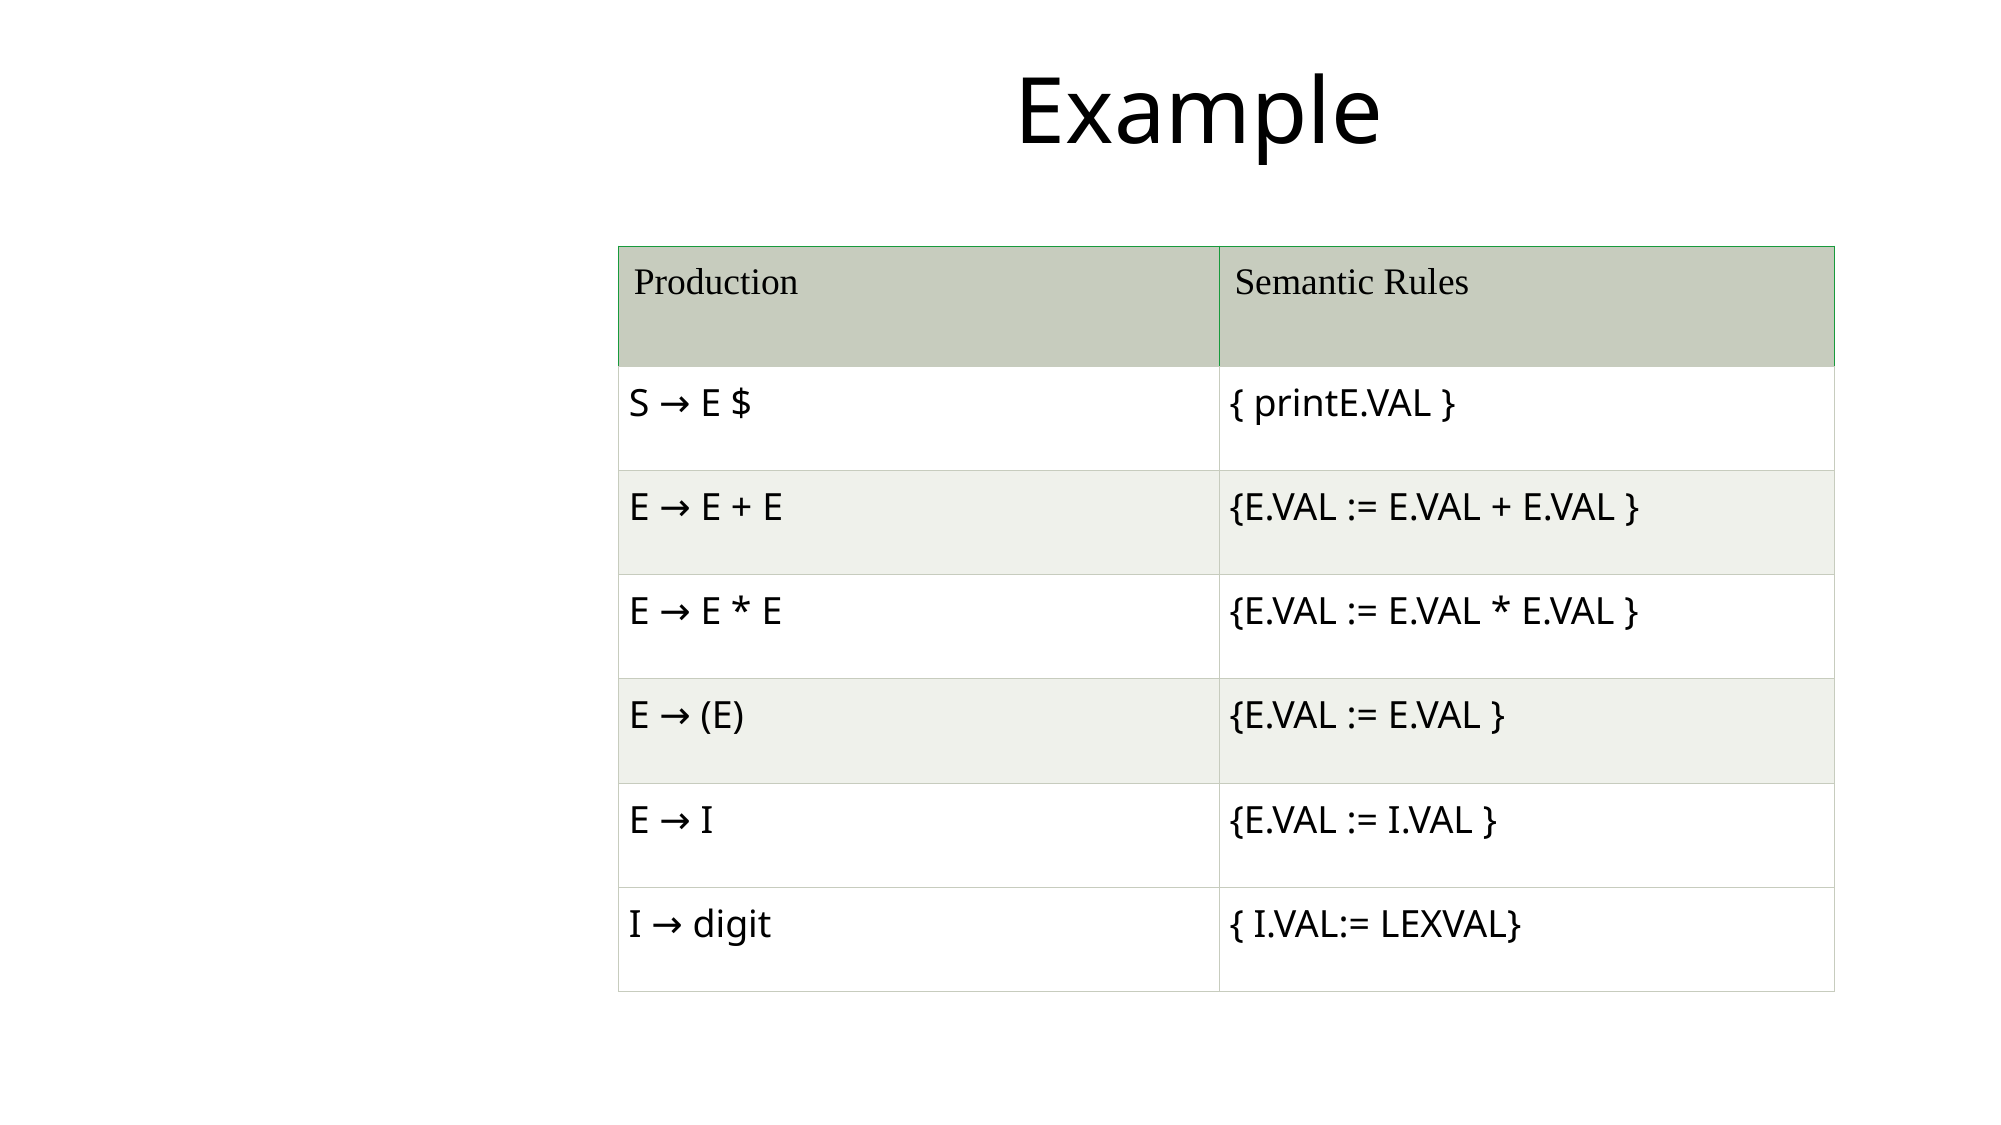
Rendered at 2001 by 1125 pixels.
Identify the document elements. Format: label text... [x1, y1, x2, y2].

table_header Semantic Rules [1220, 247, 1834, 366]
table_header Production [619, 247, 1219, 366]
table_cell S → E $ [619, 367, 1219, 470]
title Example [999, 59, 1863, 278]
table_cell I → digit [619, 888, 1219, 991]
table_cell { printE.VAL } [1220, 367, 1834, 470]
table_cell {E.VAL := I.VAL } [1220, 784, 1834, 887]
table_cell E → E + E [619, 471, 1219, 574]
table_cell E → (E) [619, 679, 1219, 783]
table_cell E → I [619, 784, 1219, 887]
table_cell {E.VAL := E.VAL + E.VAL } [1220, 471, 1834, 574]
table_cell {E.VAL := E.VAL * E.VAL } [1220, 575, 1834, 678]
table_cell { I.VAL:= LEXVAL} [1220, 888, 1834, 991]
table_cell E → E * E [619, 575, 1219, 678]
table_cell {E.VAL := E.VAL } [1220, 679, 1834, 783]
